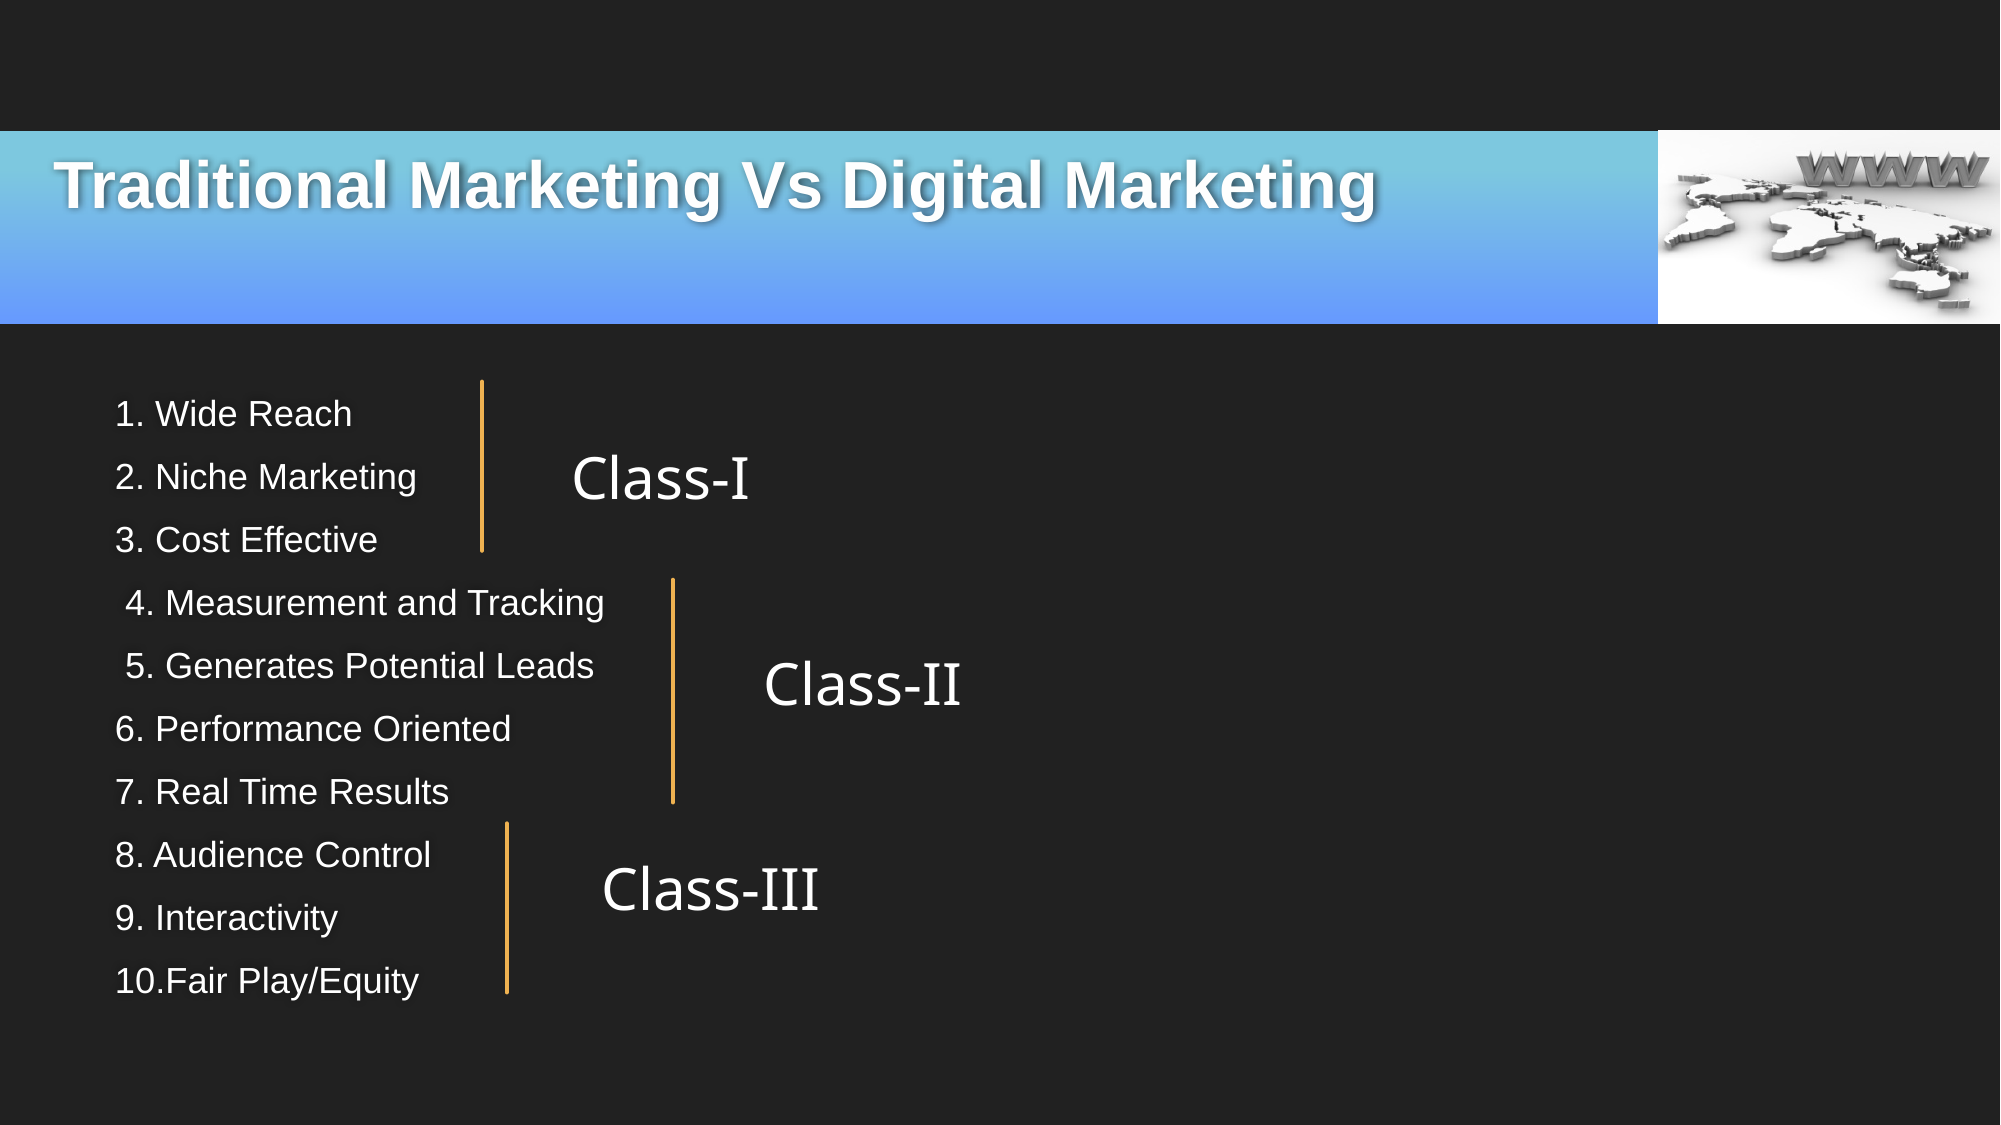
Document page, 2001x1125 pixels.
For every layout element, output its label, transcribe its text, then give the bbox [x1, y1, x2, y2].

picture [1658, 130, 2000, 324]
title Traditional Marketing Vs Digital Marketing [38, 136, 1607, 230]
text_box Class-III [586, 845, 835, 1000]
text_box Class-I [556, 433, 805, 519]
text_box Class-II [748, 639, 997, 724]
list 1. Wide Reach 2. Niche Marketing 3. Cost Effective 4. Measurement and Tracking 5. Generates Potential Leads 6. Performance Oriented 7. Real Time Results 8. Audience Control 9. Interactivity 10.Fair Play/Equity [99, 381, 711, 1010]
